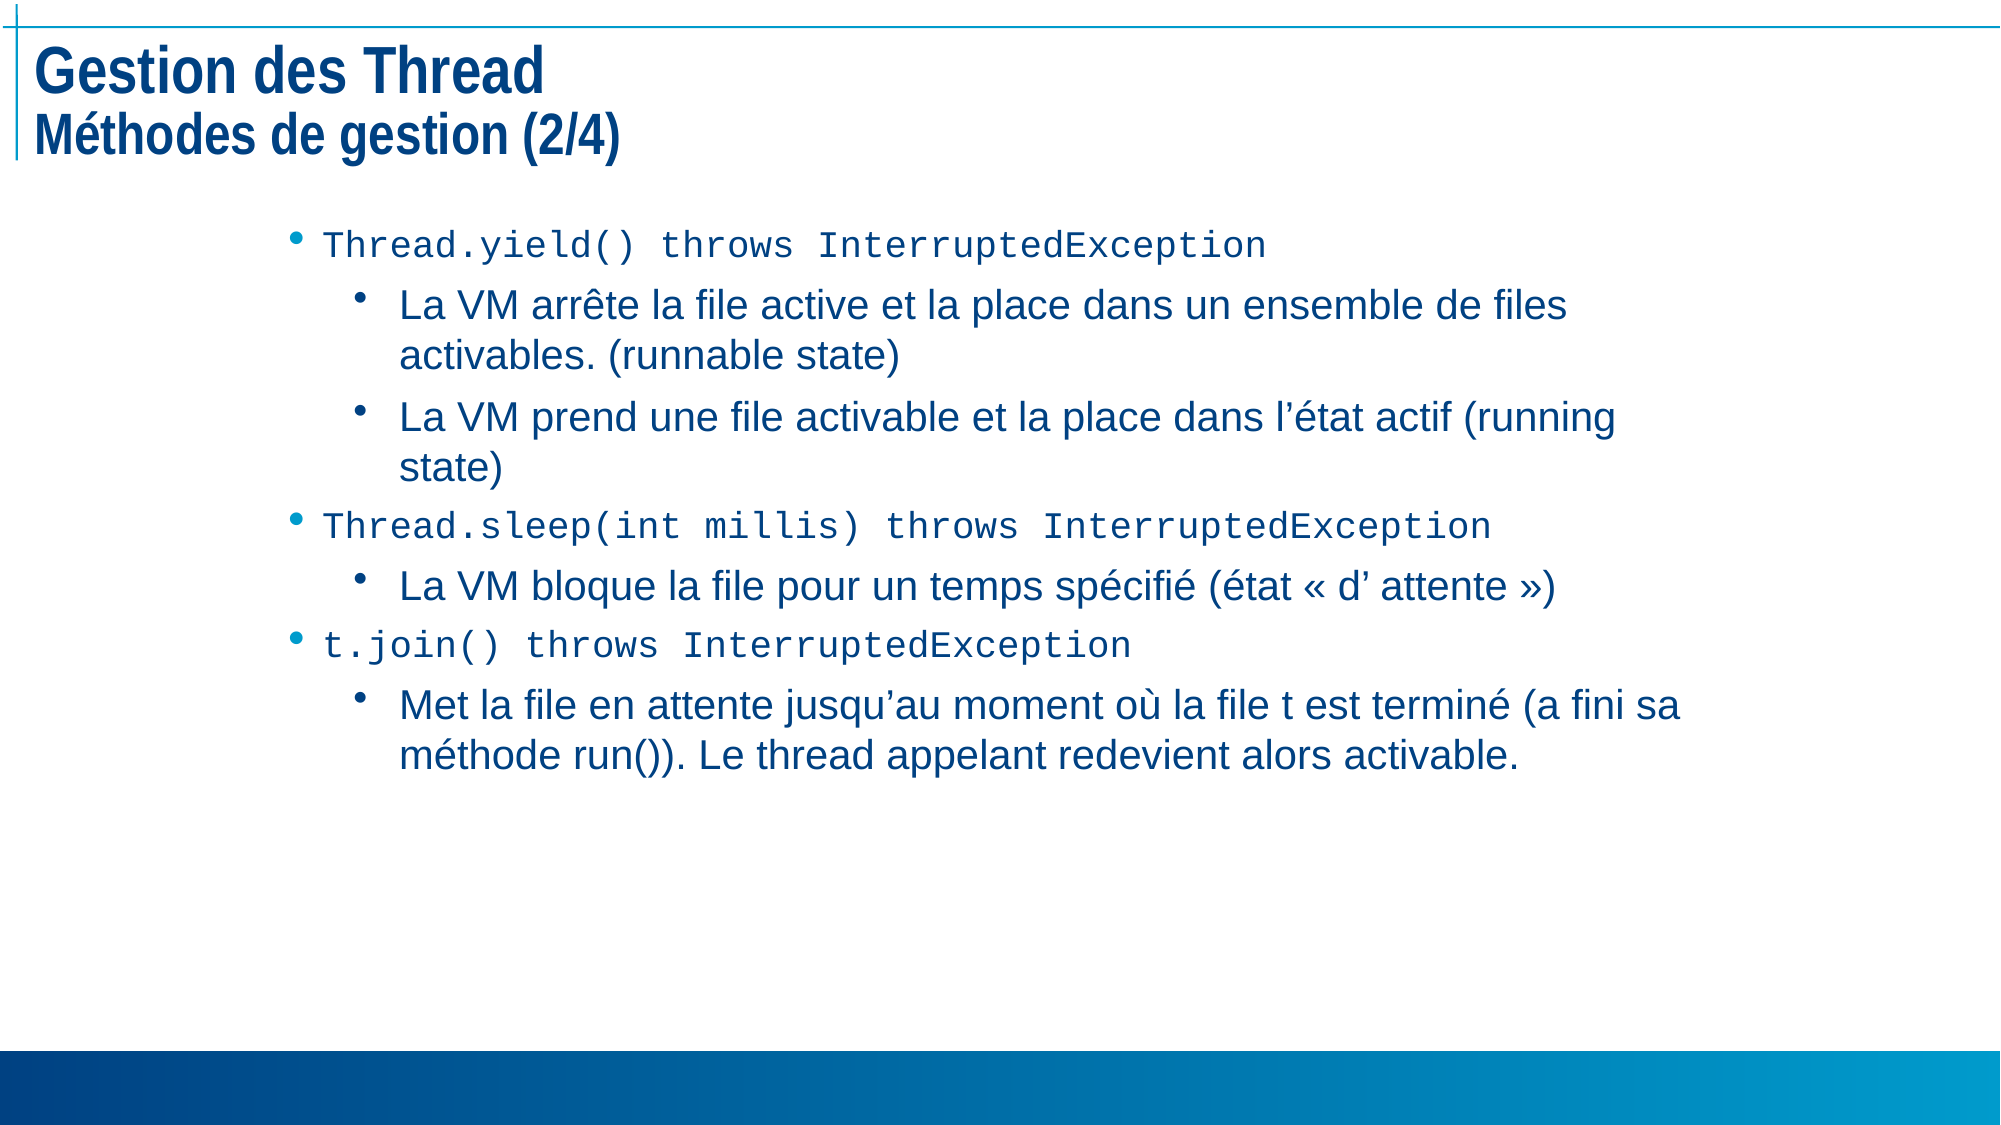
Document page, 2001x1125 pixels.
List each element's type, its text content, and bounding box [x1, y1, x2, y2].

title Gestion des Thread Méthodes de gestion (2/4) [19, 33, 1987, 185]
list Thread.yield() throws InterruptedException La VM arrête la file active et la place dans un ensemble de files activables. (runnable state) La VM prend une file activable et la place dans l’état actif (running state) Thread.sleep(int millis) throws InterruptedException La VM bloque la file pour un temps spécifié (état « d’ attente ») t.join() throws InterruptedException Met la file en attente jusqu’au moment où la file t est terminé (a fini sa méthode run()). Le thread appelant redevient alors activable. [275, 212, 1725, 1029]
picture [933, 1051, 943, 1125]
